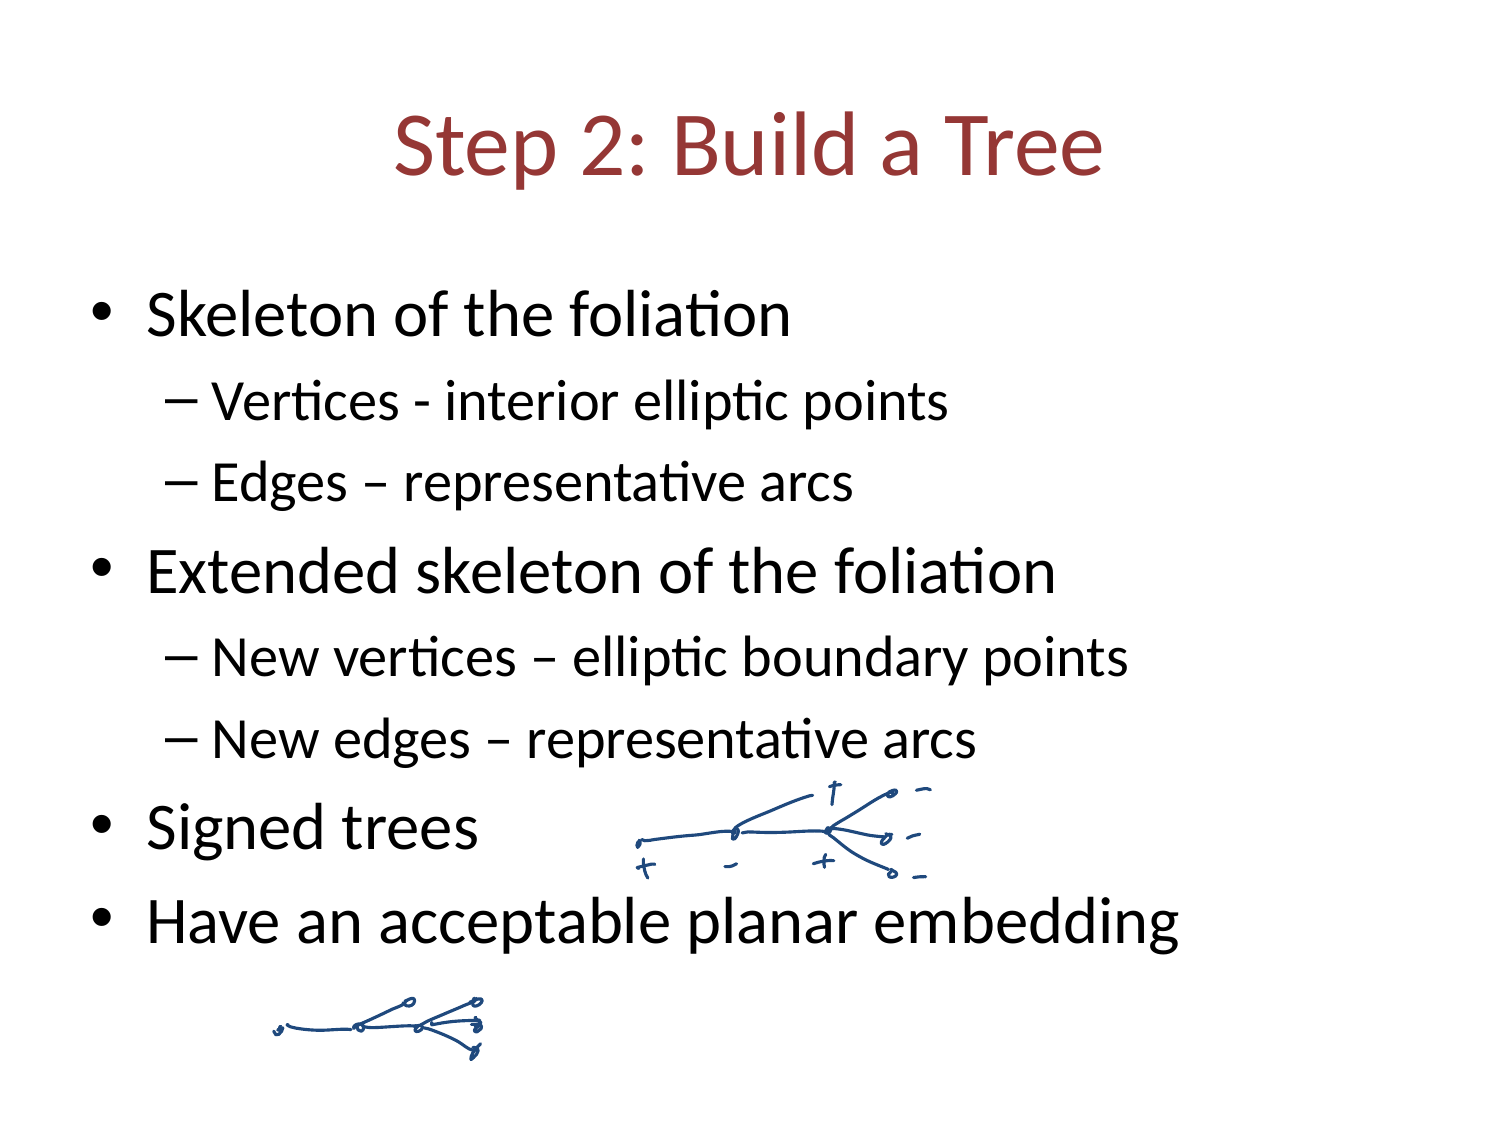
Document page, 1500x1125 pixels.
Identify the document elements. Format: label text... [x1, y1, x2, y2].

title Step 2: Build a Tree [75, 45, 1425, 233]
list Skeleton of the foliation Vertices - interior elliptic points Edges – representative arcs Extended skeleton of the foliation New vertices – elliptic boundary points New edges – representative arcs Signed trees Have an acceptable planar embedding [75, 262, 1425, 1005]
